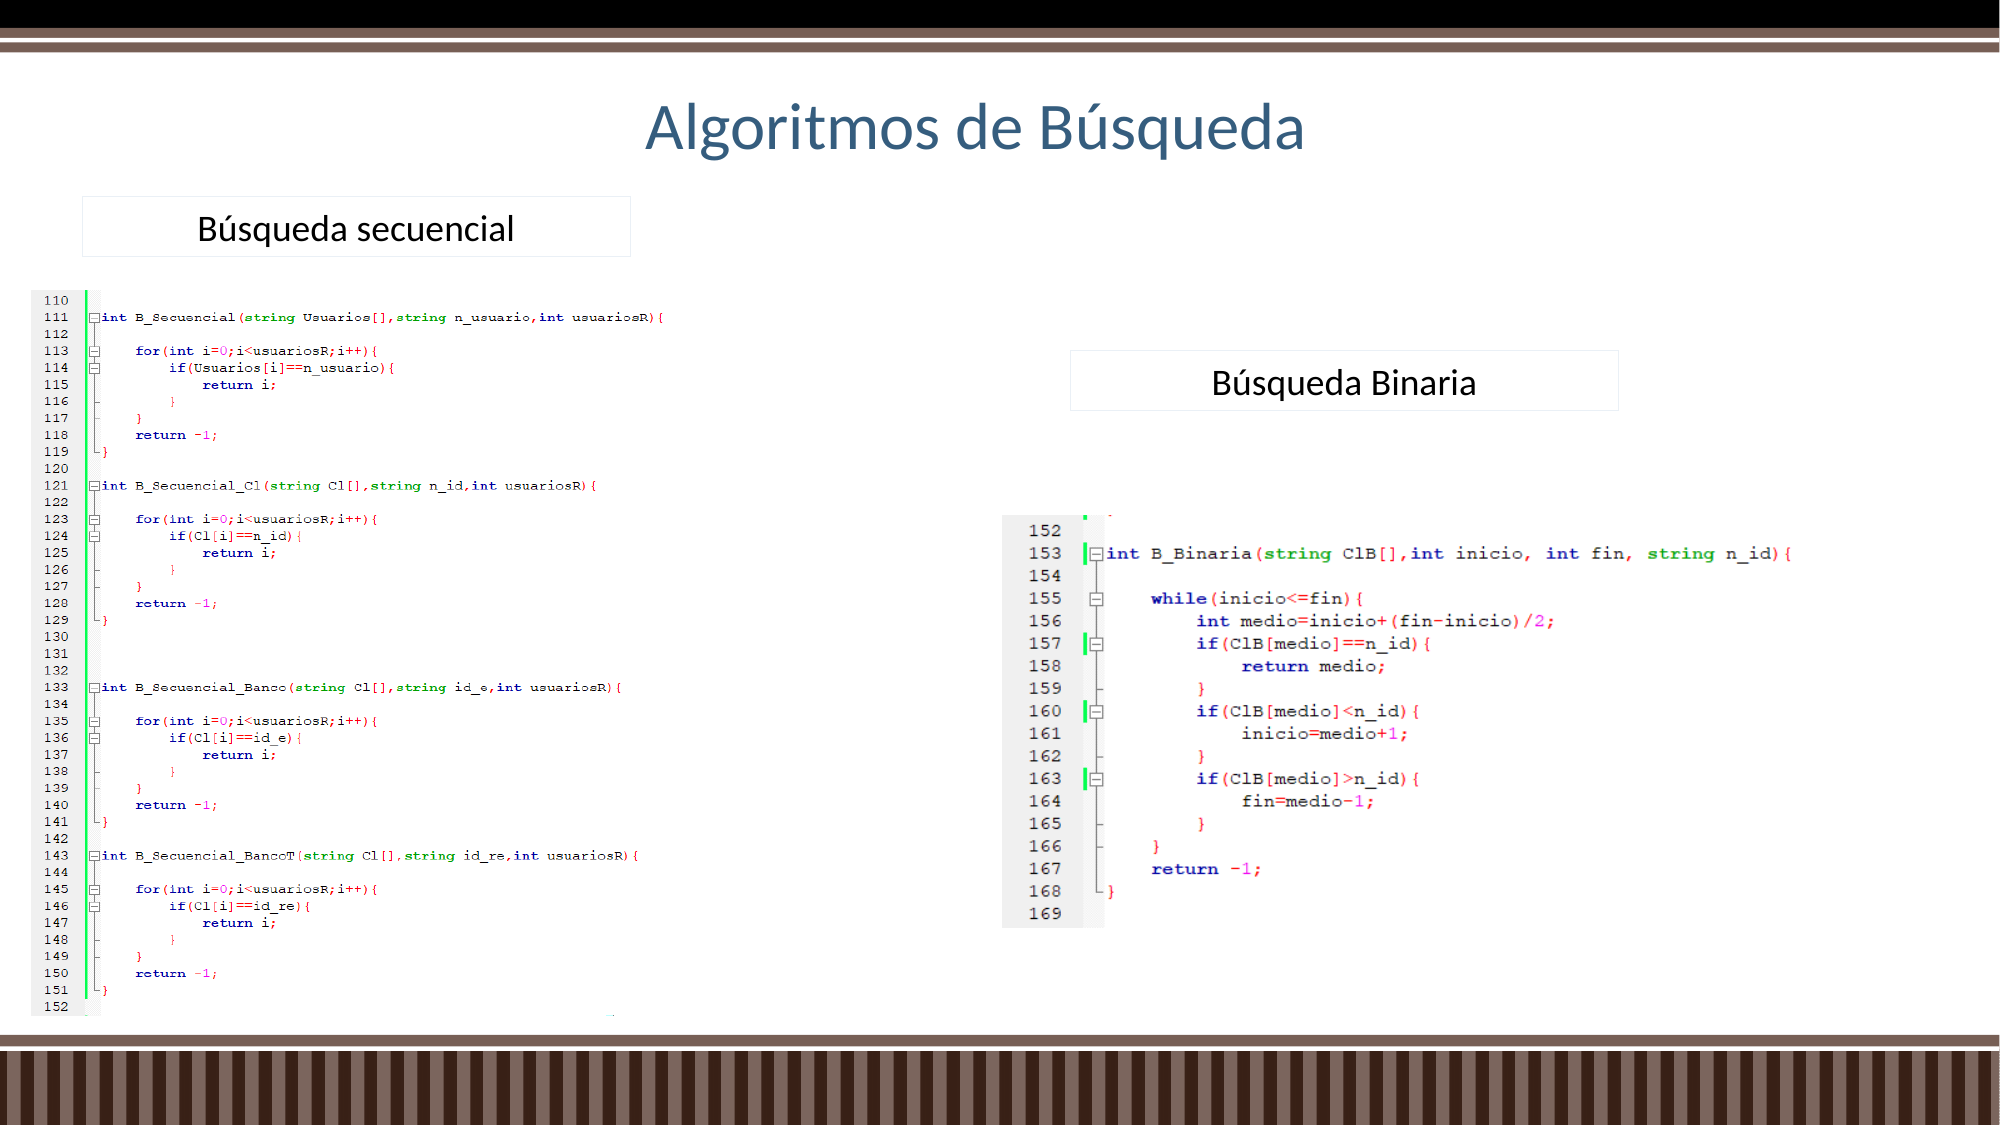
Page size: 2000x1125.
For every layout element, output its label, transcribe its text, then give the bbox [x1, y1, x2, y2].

title Algoritmos de Búsqueda [630, 0, 1378, 172]
text_box Búsqueda Binaria [1070, 350, 1619, 411]
picture [1002, 515, 1875, 928]
picture [31, 290, 823, 1016]
text_box Búsqueda secuencial [82, 196, 631, 257]
